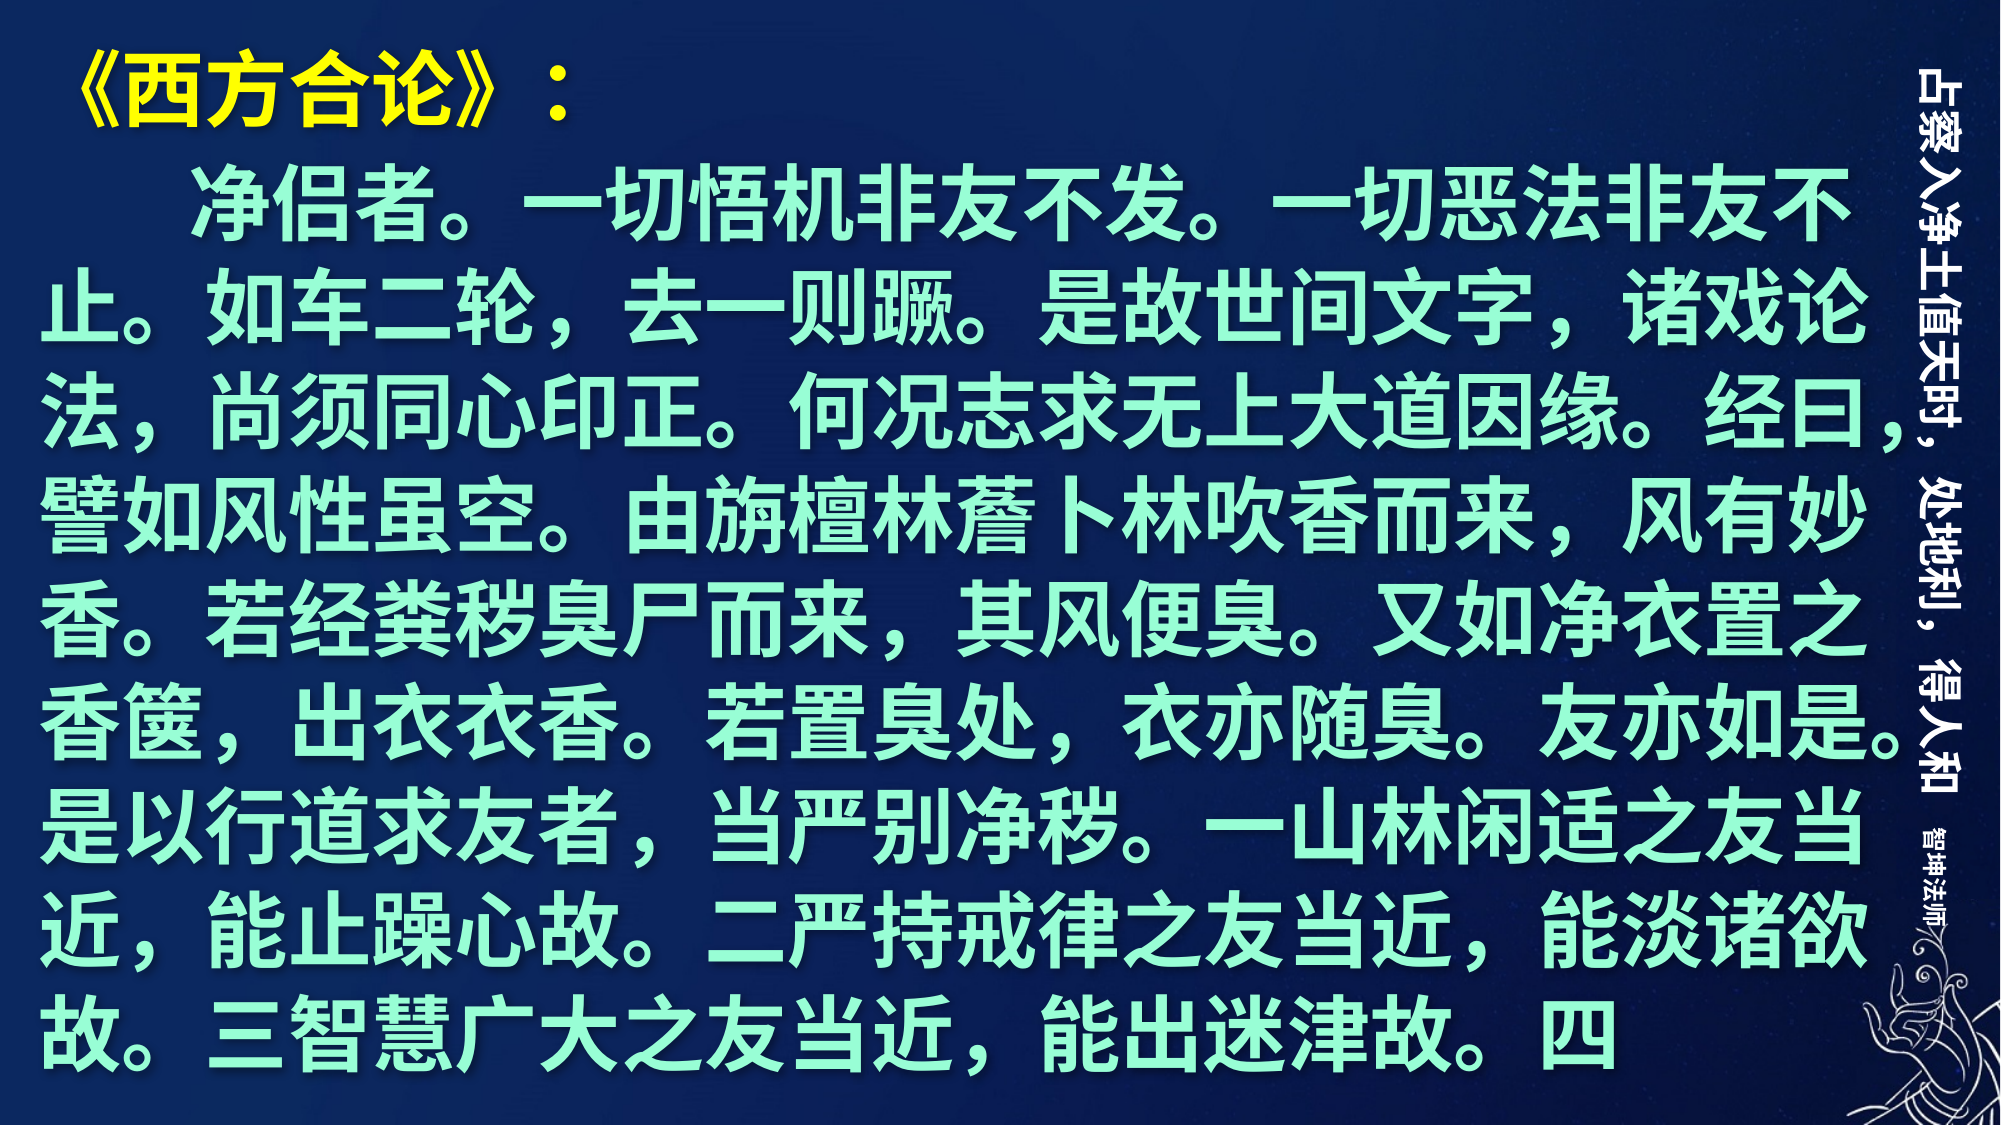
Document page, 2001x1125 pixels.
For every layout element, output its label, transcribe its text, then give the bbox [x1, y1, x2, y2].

picture [0, 0, 2001, 1125]
list 《西方合论》： 净侣者。一切悟机非友不发。一切恶法非友不止。如车二轮，去一则蹶。是故世间文字，诸戏论法，尚须同心印正。何况志求无上大道因缘。经曰，譬如风性虽空。由旃檀林薝卜林吹香而来，风有妙香。若经粪秽臭尸而来，其风便臭。又如净衣置之香箧，出衣衣香。若置臭处，衣亦随臭。友亦如是。是以行道求友者，当严别净秽。一山林闲适之友当近，能止躁心故。二严持戒律之友当近，能淡诸欲故。三智慧广大之友当近，能出迷津故。四 [23, 25, 1914, 1103]
